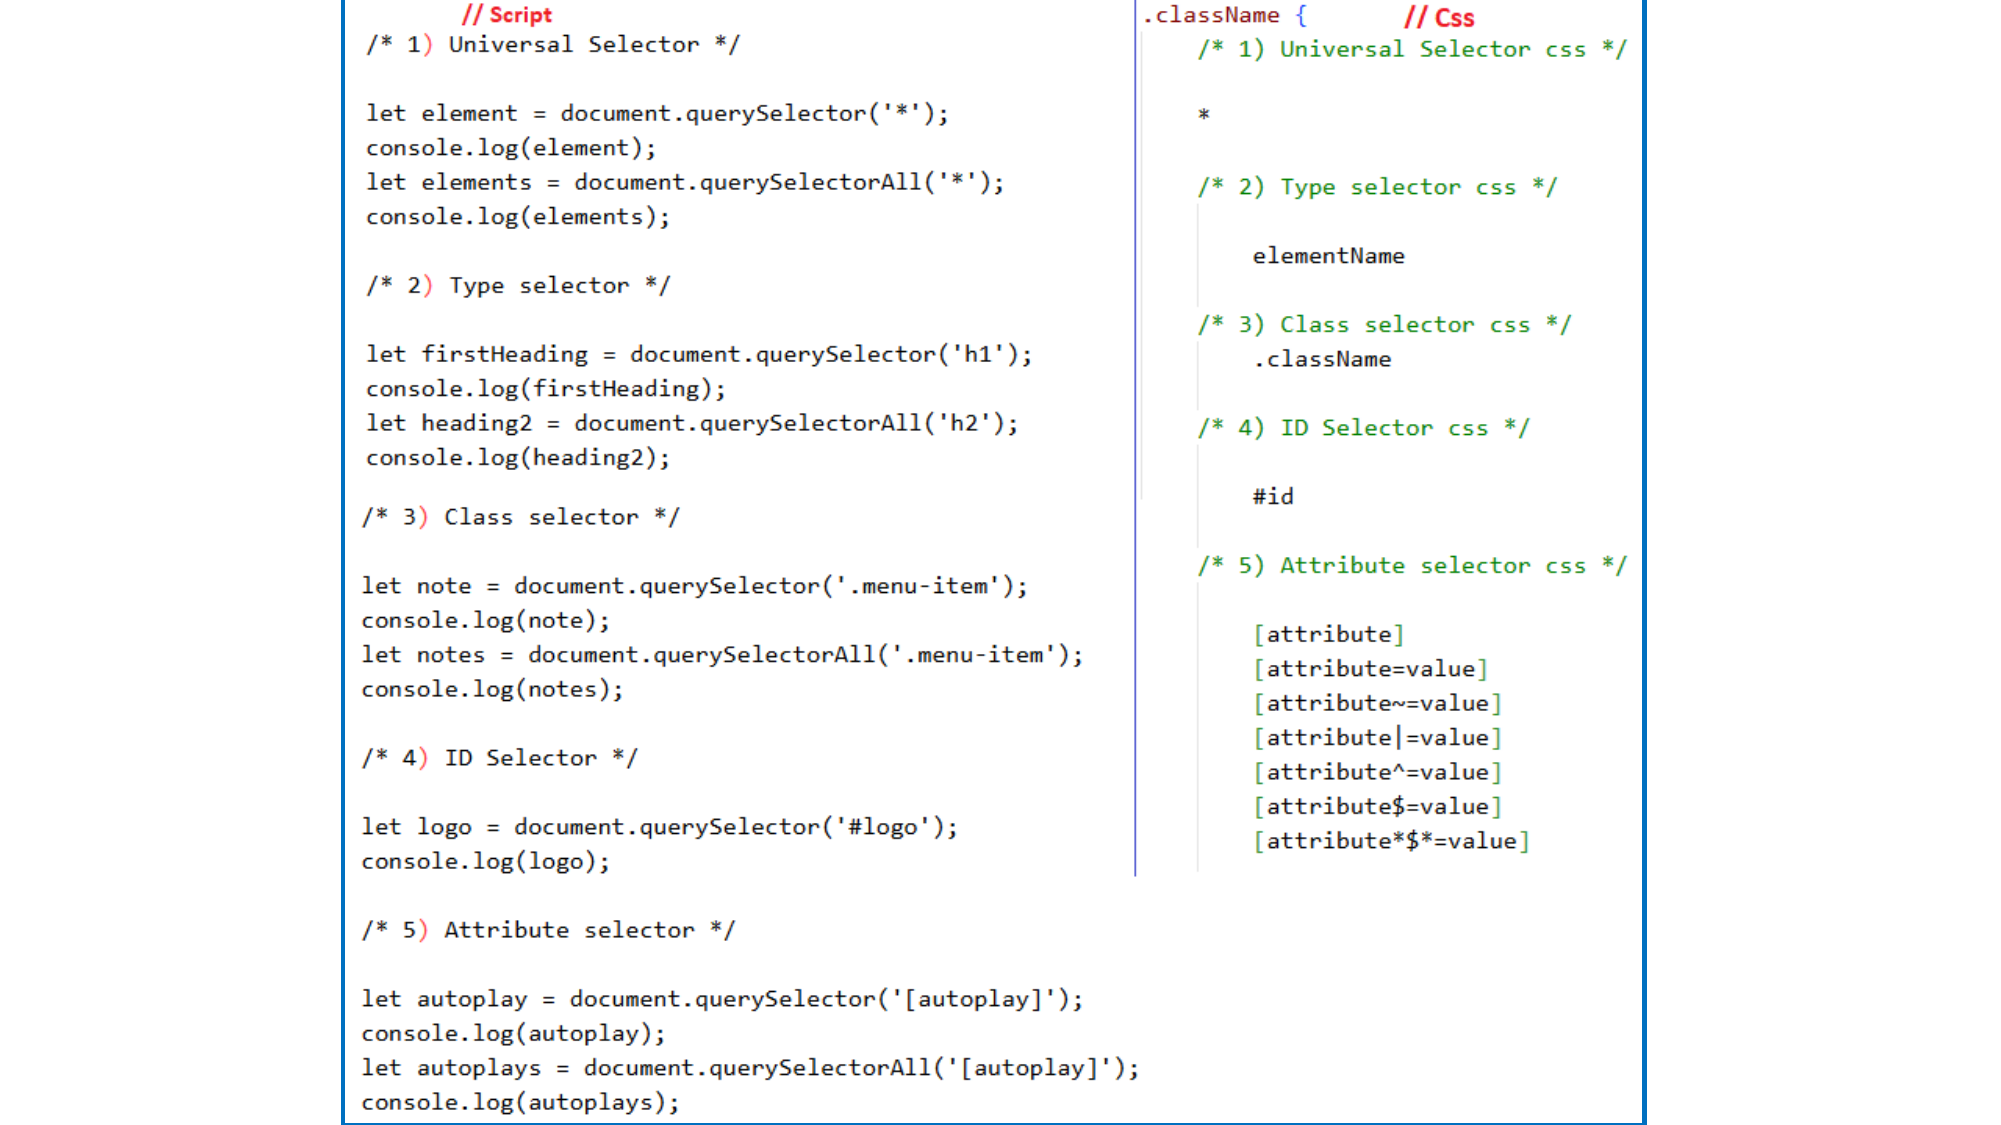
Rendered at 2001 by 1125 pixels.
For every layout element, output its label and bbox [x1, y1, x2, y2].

picture [345, 0, 1643, 1124]
